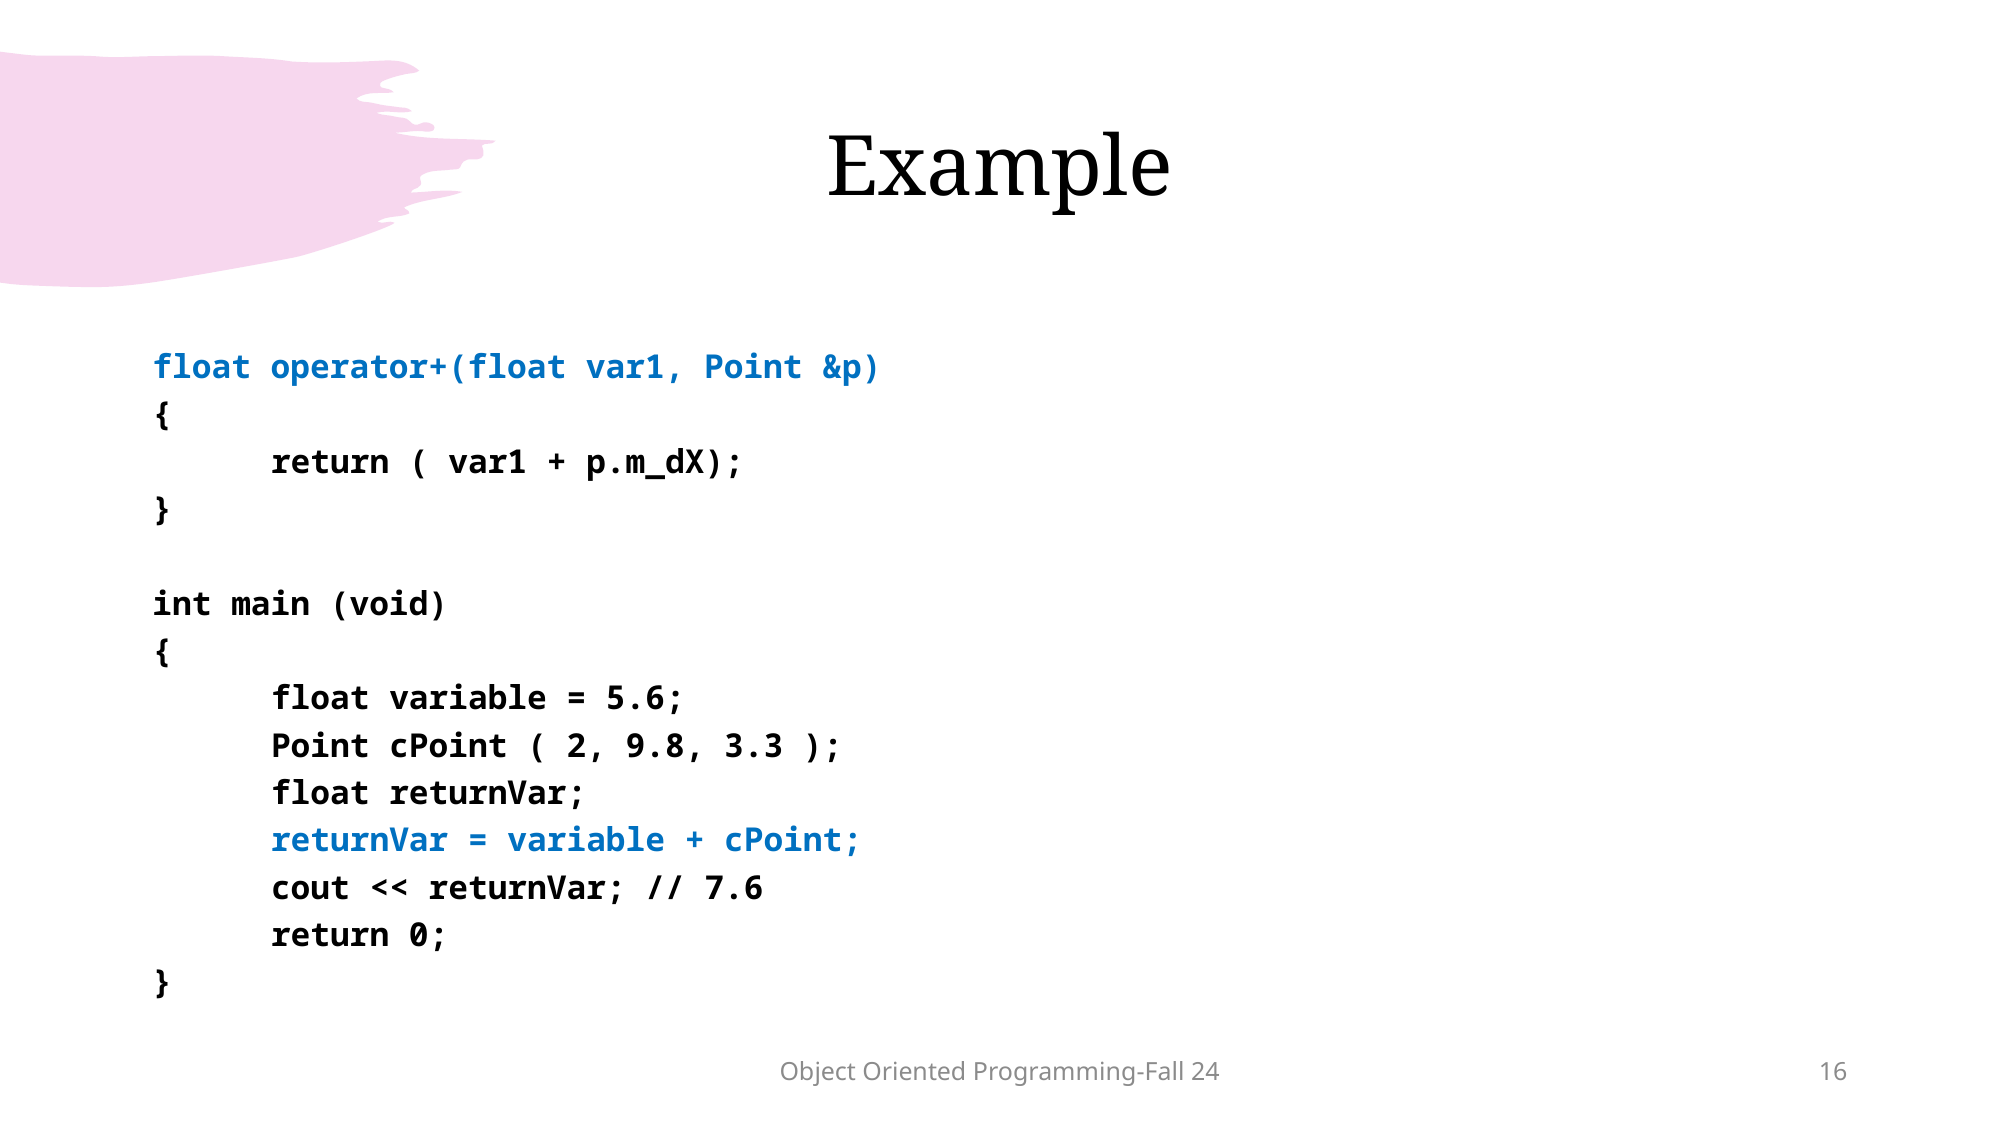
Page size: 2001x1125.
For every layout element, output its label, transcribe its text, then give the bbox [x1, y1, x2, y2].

list float operator+(float var1, Point &p) { return ( var1 + p.m_dX); } int main (void) { float variable = 5.6; Point cPoint ( 2, 9.8, 3.3 ); float returnVar; returnVar = variable + cPoint; cout << returnVar; // 7.6 return 0; } [137, 329, 1863, 1013]
footer Object Oriented Programming-Fall 24 [662, 1042, 1338, 1103]
title Example [137, 59, 1863, 278]
slide_number 16 [1412, 1042, 1863, 1103]
